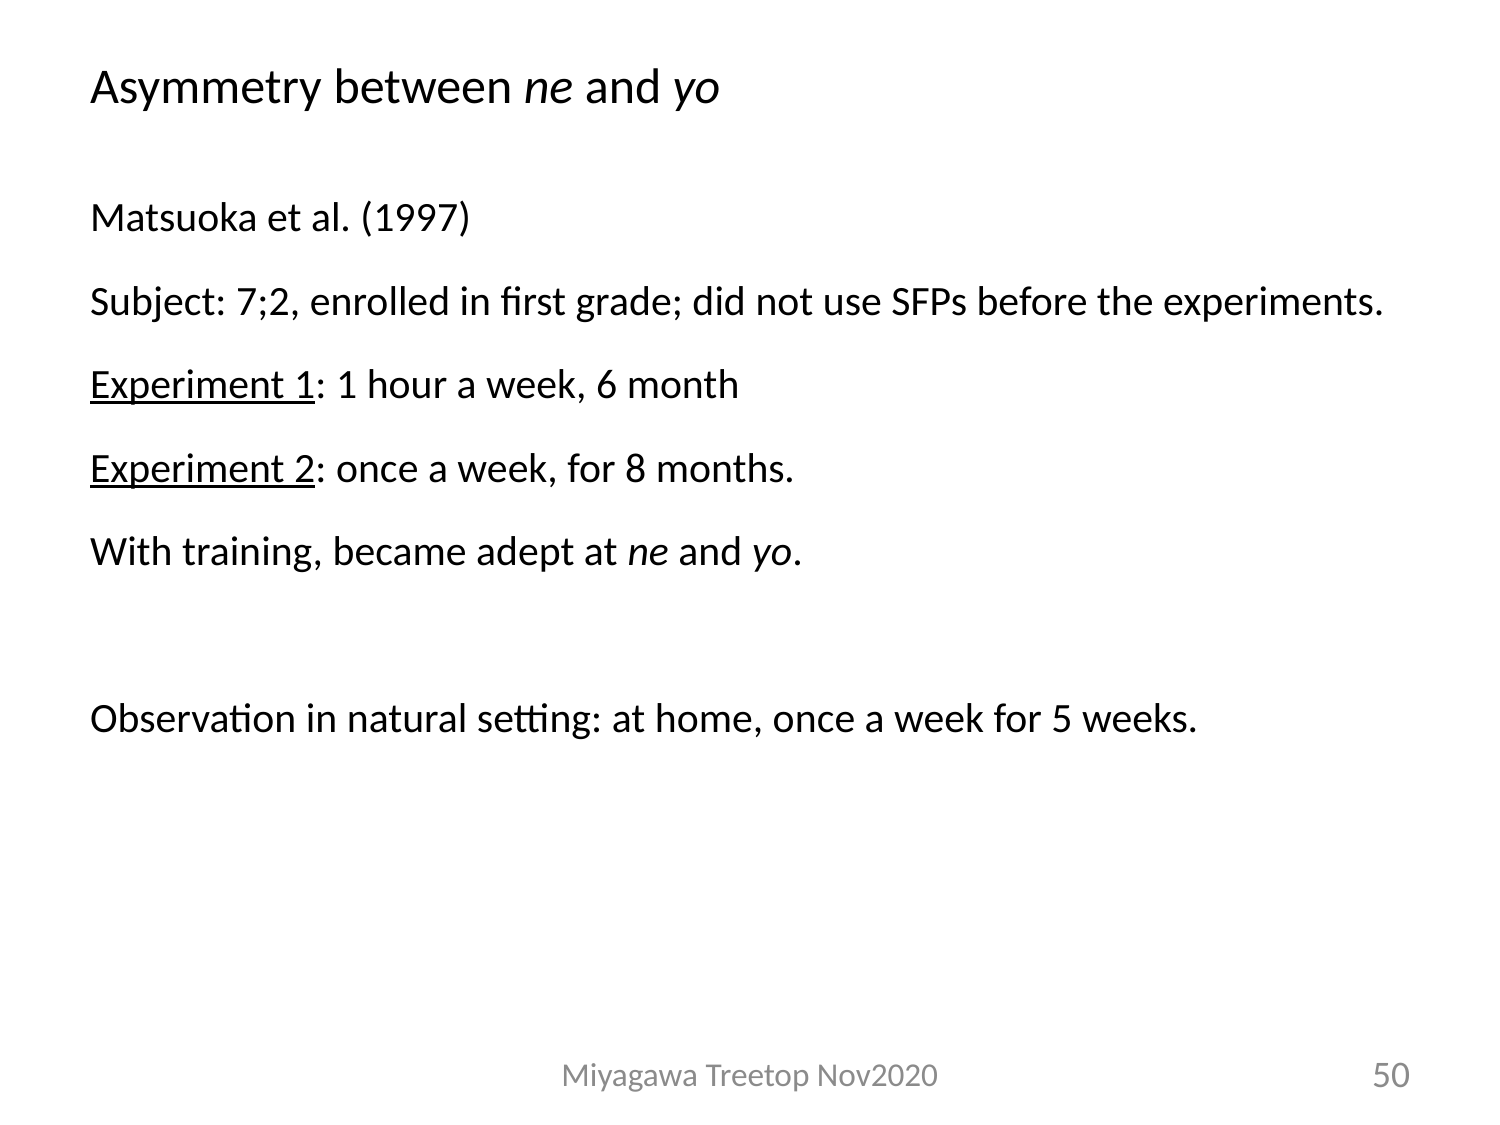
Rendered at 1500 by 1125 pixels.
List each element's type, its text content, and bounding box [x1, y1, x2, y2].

list Matsuoka et al. (1997) Subject: 7;2, enrolled in first grade; did not use SFPs before the experiments. Experiment 1: 1 hour a week, 6 month Experiment 2: once a week, for 8 months. With training, became adept at ne and yo. Observation in natural setting: at home, once a week for 5 weeks. [75, 157, 1425, 1077]
slide_number 50 [1074, 1042, 1425, 1103]
title Asymmetry between ne and yo [75, 45, 1425, 122]
footer Miyagawa Treetop Nov2020 [512, 1042, 988, 1103]
